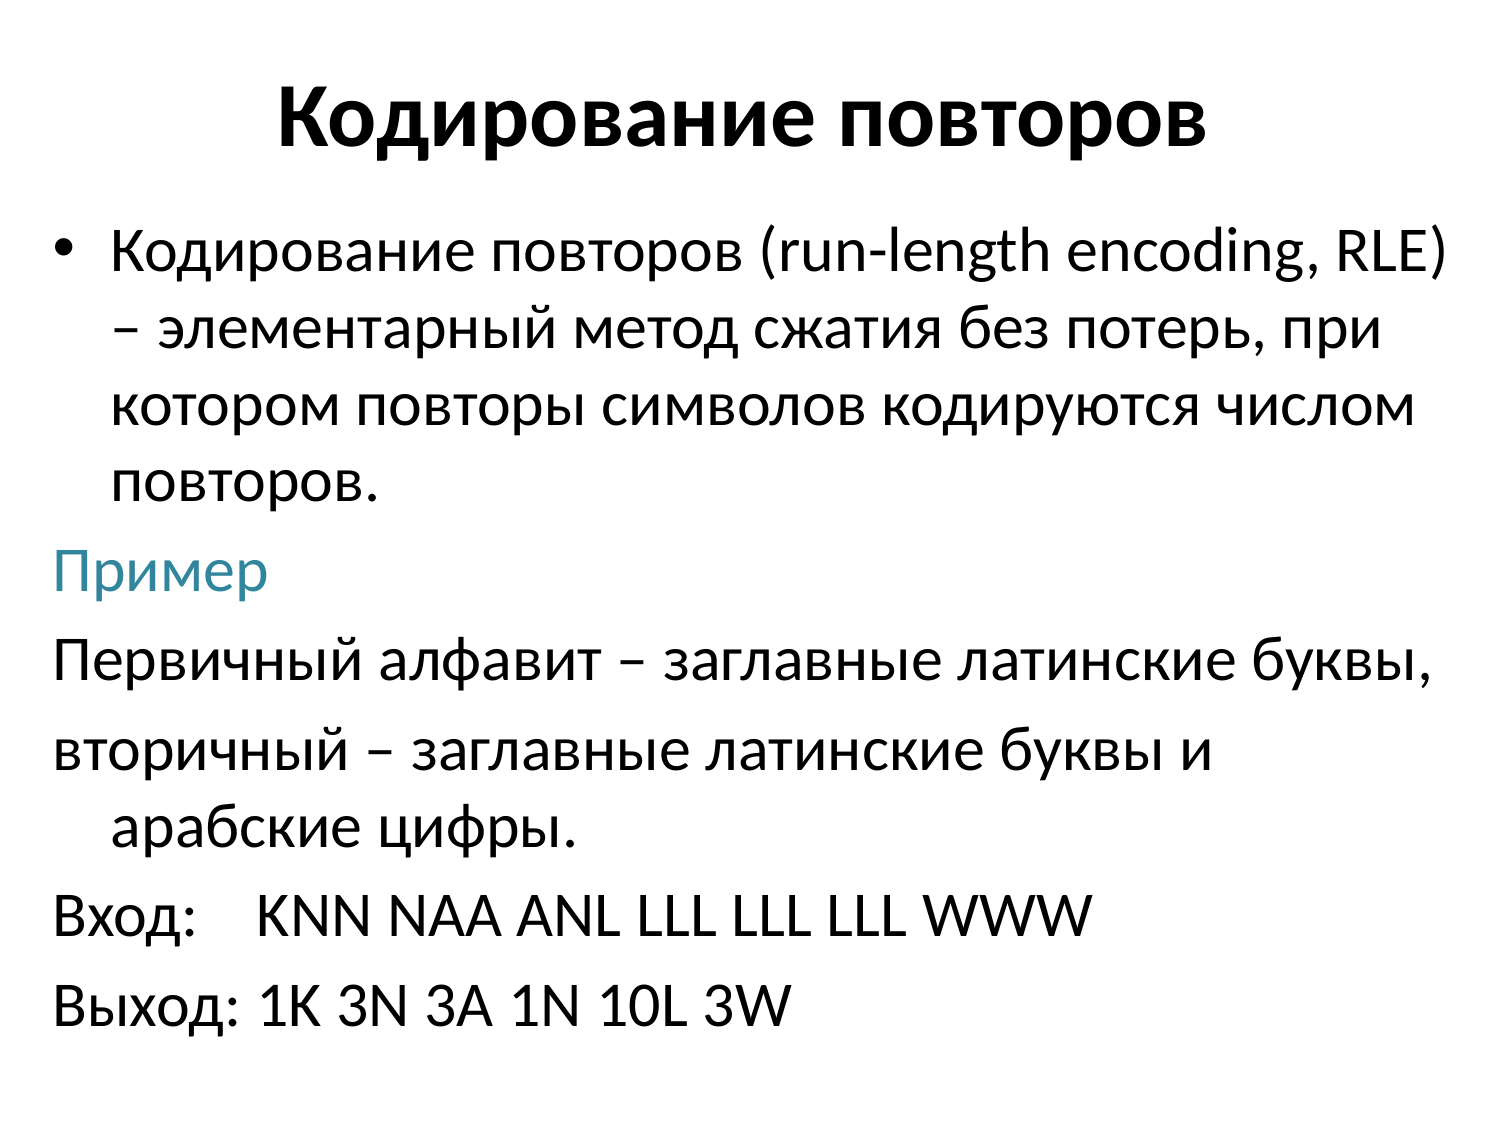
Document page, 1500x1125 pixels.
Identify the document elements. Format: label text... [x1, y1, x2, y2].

title Кодирование повторов [62, 45, 1425, 175]
list Кодирование повторов (run-length encoding, RLE) – элементарный метод сжатия без потерь, при котором повторы символов кодируются числом повторов. Пример Первичный алфавит – заглавные латинские буквы, вторичный – заглавные латинские буквы и арабские цифры. Вход: KNN NAA ANL LLL LLL LLL WWW Выход: 1K 3N 3A 1N 10L 3W [37, 200, 1475, 1063]
